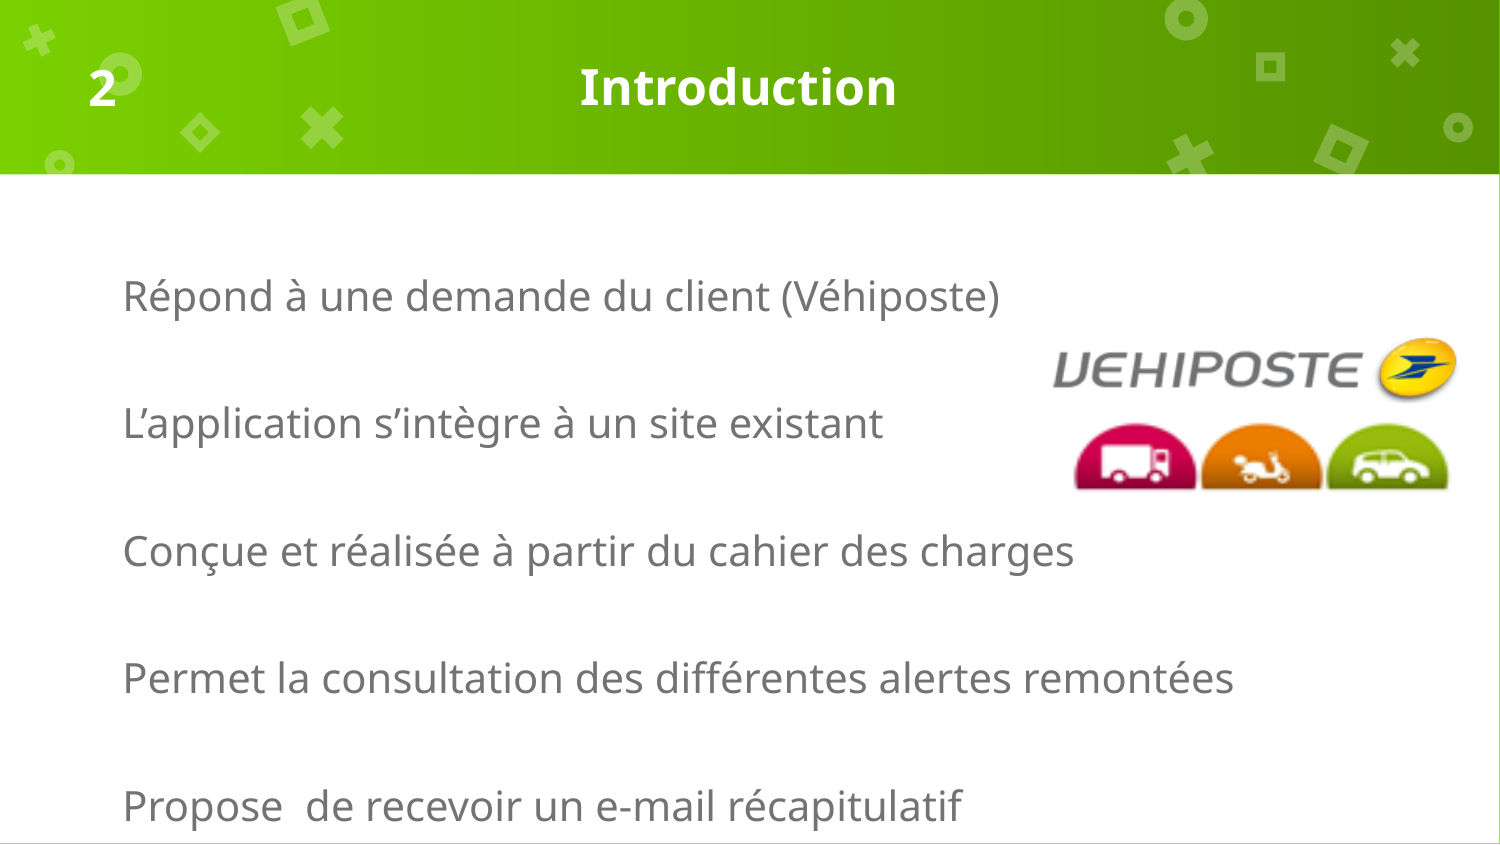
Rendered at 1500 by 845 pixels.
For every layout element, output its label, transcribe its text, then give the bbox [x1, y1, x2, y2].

picture [1039, 318, 1479, 509]
text_box 2 [16, 2, 189, 171]
text_box Répond à une demande du client (Véhiposte) L’application s’intègre à un site existant Conçue et réalisée à partir du cahier des charges Permet la consultation des différentes alertes remontées Propose de recevoir un e-mail récapitulatif [107, 132, 1351, 800]
text_box Introduction [189, 2, 1464, 169]
